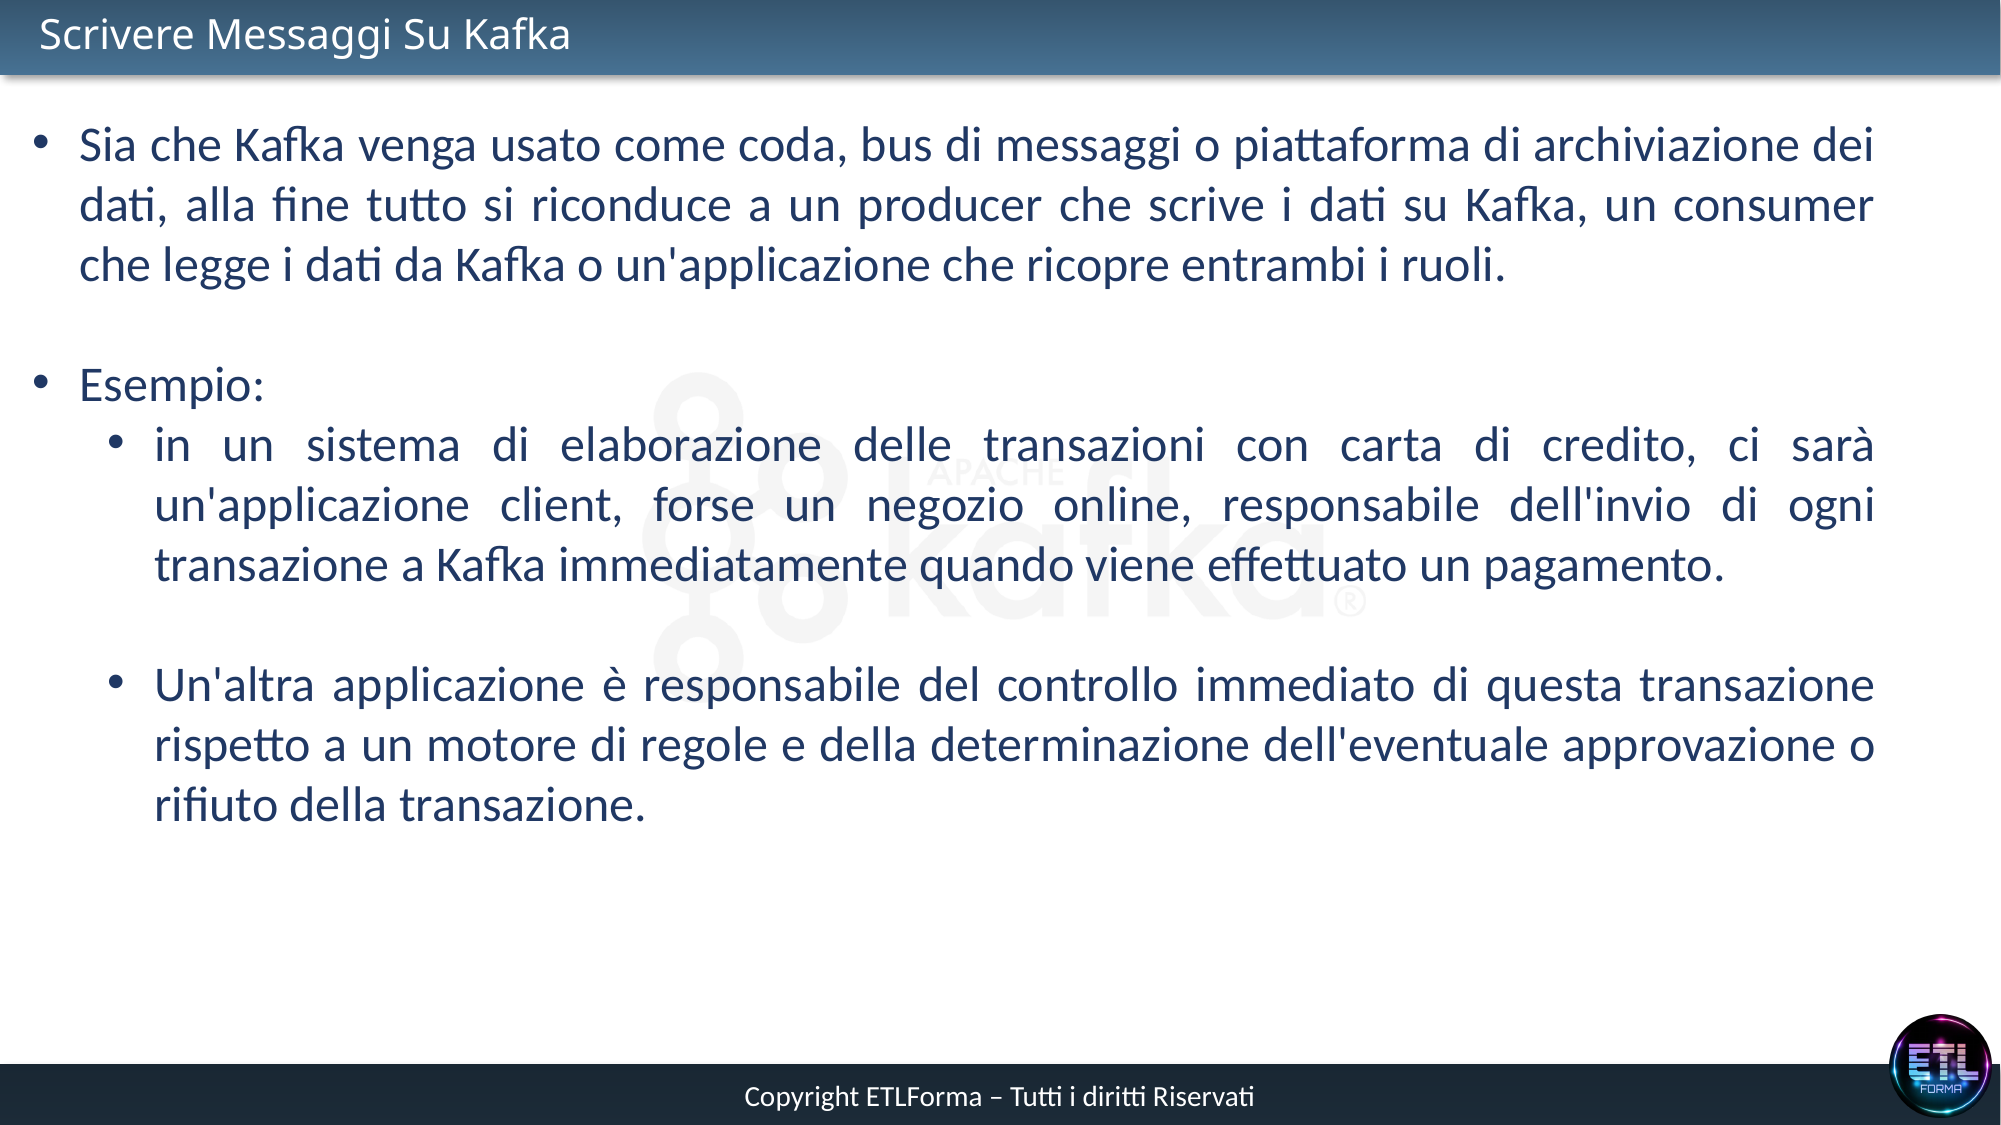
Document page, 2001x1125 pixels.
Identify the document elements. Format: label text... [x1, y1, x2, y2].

text_box Sia che Kafka venga usato come coda, bus di messaggi o piattaforma di archiviazione dei dati, alla fine tutto si riconduce a un producer che scrive i dati su Kafka, un consumer che legge i dati da Kafka o un'applicazione che ricopre entrambi i ruoli. Esempio: in un sistema di elaborazione delle transazioni con carta di credito, ci sarà un'applicazione client, forse un negozio online, responsabile dell'invio di ogni transazione a Kafka immediatamente quando viene effettuato un pagamento. Un'altra applicazione è responsabile del controllo immediato di questa transazione rispetto a un motore di regole e della determinazione dell'eventuale approvazione o rifiuto della transazione. [17, 103, 1892, 1042]
title Scrivere Messaggi Su Kafka [24, 10, 1984, 63]
picture [1889, 1014, 1992, 1118]
